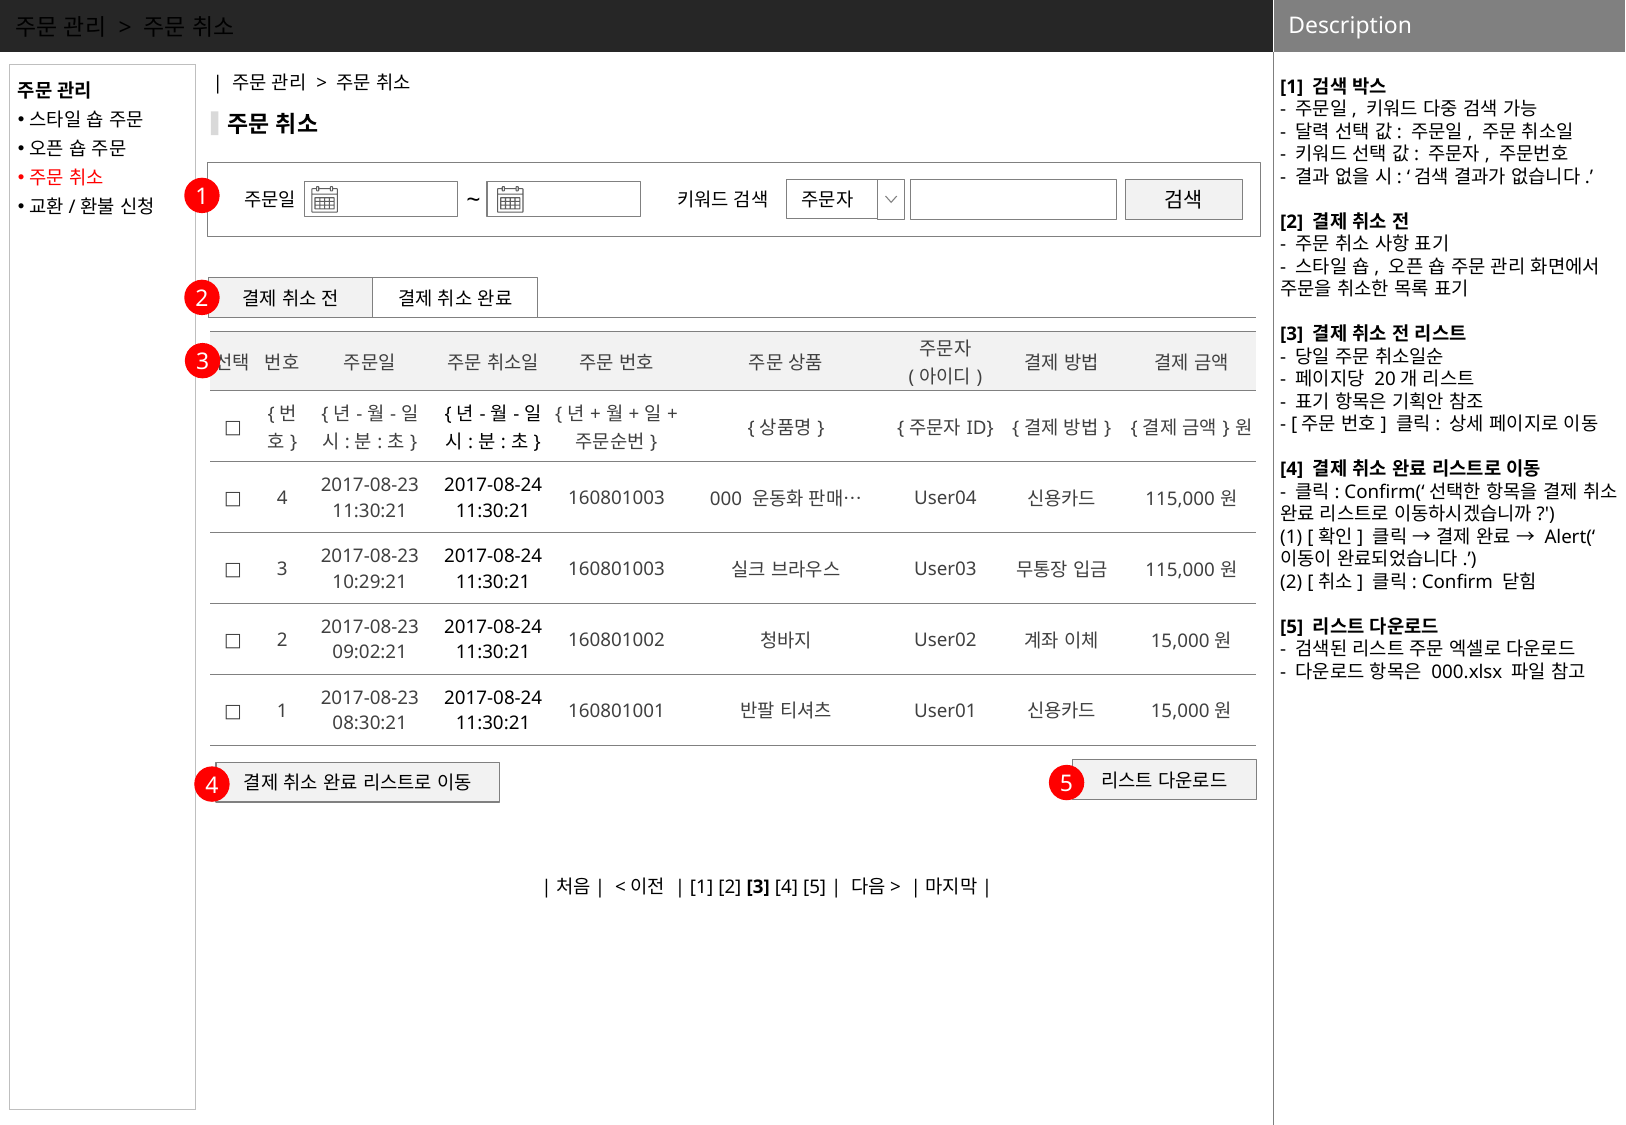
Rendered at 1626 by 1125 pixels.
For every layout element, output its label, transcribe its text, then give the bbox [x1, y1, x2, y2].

table_cell □ [210, 604, 256, 674]
table_cell 신용카드 [997, 462, 1127, 532]
text_box 1 [182, 175, 222, 216]
table_header 주문 번호 [555, 332, 678, 390]
text_box [304, 181, 451, 217]
table_header 결제 금액 [1127, 332, 1256, 390]
table_cell 계좌 이체 [997, 604, 1127, 674]
table_header 번호 [256, 332, 308, 390]
table_cell 2017-08-23 08:30:21 [308, 675, 431, 745]
table_cell 160801003 [555, 462, 678, 532]
table_cell 2 [256, 604, 308, 674]
text_box [1] 검색 박스 - 주문일, 키워드 다중 검색 가능 - 달력 선택 값: 주문일, 주문 취소일 - 키워드 선택 값: 주문자, 주문번호 - 결과 없을 시: ‘검색 결과가 없습니다.’ [2] 결제 취소 전 - 주문 취소 사항 표기 - 스타일 숍, 오픈 숍 주문 관리 화면에서 주문을 취소한 목록 표기 [3] 결제 취소 전 리스트 - 당일 주문 취소일순 - 페이지당 20개 리스트 - 표기 항목은 기획안 참조 - [주문 번호] 클릭: 상세 페이지로 이동 [4] 결제 취소 완료 리스트로 이동 - 클릭: Confirm(‘선택한 항목을 결제 취소 완료 리스트로 이동하시겠습니까?') (1) [확인] 클릭 → 결제 완료 → Alert(‘이동이 완료되었습니다.’) (2) [취소] 클릭: Confirm 닫힘 [5] 리스트 다운로드 - 검색된 리스트 주문 엑셀로 다운로드 - 다운로드 항목은 000.xlsx 파일 참고 [1272, 50, 1625, 1125]
table_cell 15,000원 [1127, 604, 1256, 674]
table_header 선택 [210, 332, 256, 390]
table_cell 2017-08-23 09:02:21 [308, 604, 431, 674]
text_box 주문 취소 [227, 109, 319, 138]
text_box [311, 186, 338, 213]
table_header 주문자 (아이디) [894, 332, 997, 390]
table_cell 000 운동화 판매… [678, 462, 894, 532]
table_cell 3 [256, 533, 308, 603]
text_box 4 [192, 764, 232, 804]
table_cell 1 [256, 675, 308, 745]
table_cell 반팔 티셔츠 [678, 675, 894, 745]
text_box [207, 162, 1261, 237]
text_box 결제 취소 완료 리스트로 이동 [216, 762, 500, 803]
table_cell User03 [894, 533, 997, 603]
text_box 키워드 검색 [662, 180, 783, 218]
table_cell □ [210, 462, 256, 532]
text_box 결제 취소 전 [208, 277, 372, 316]
table_cell 2017-08-24 11:30:21 [431, 533, 555, 603]
table_cell 2017-08-23 11:30:21 [308, 462, 431, 532]
table_cell 2017-08-23 10:29:21 [308, 533, 431, 603]
text_box 2 [182, 277, 222, 318]
table_cell □ [210, 533, 256, 603]
table_cell {결제 방법} [997, 391, 1127, 461]
table_cell {년+월+일+ 주문순번} [555, 391, 678, 461]
table_cell {결제 금액}원 [1127, 391, 1256, 461]
table_cell 15,000원 [1127, 675, 1256, 745]
list 주문 관리 > 주문 취소 [0, 0, 1238, 52]
table_cell 무통장 입금 [997, 533, 1127, 603]
text_box | 주문 관리 > 주문 취소 [197, 63, 426, 101]
table_cell □ [210, 675, 256, 745]
text_box 검색 [1125, 179, 1243, 220]
table_cell 160801002 [555, 604, 678, 674]
table_cell 160801001 [555, 675, 678, 745]
text_box |처음| <이전 | [1] [2] [3] [4] [5] | 다음> |마지막| [526, 867, 1007, 905]
text_box 5 [1046, 762, 1087, 803]
table_header 주문일 [308, 332, 431, 390]
table_header 결제 방법 [997, 332, 1127, 390]
table_cell 4 [256, 462, 308, 532]
table_cell 2017-08-24 11:30:21 [431, 462, 555, 532]
text_box ~ [451, 176, 496, 222]
text_box [210, 111, 219, 136]
table_cell {상품명} [678, 391, 894, 461]
table_header 주문 상품 [678, 332, 894, 390]
table_cell □ [210, 391, 256, 461]
text_box 3 [182, 340, 223, 381]
text_box 주문 관리 스타일 숍 주문 오픈 숍 주문 주문 취소 교환/환불 신청 [9, 64, 196, 1110]
table_cell User04 [894, 462, 997, 532]
table_cell {주문자ID} [894, 391, 997, 461]
table_cell {년-월-일 시:분:초} [431, 391, 555, 461]
table_cell 115,000원 [1127, 462, 1256, 532]
table_cell {번호} [256, 391, 308, 461]
table_cell 신용카드 [997, 675, 1127, 745]
table_cell 실크 브라우스 [678, 533, 894, 603]
table_cell 2017-08-24 11:30:21 [431, 604, 555, 674]
text_box [497, 186, 524, 213]
table_cell 청바지 [678, 604, 894, 674]
text_box [910, 179, 1117, 220]
text_box 결제 취소 완료 [372, 277, 538, 316]
table_cell 160801003 [555, 533, 678, 603]
table_cell User01 [894, 675, 997, 745]
table_cell User02 [894, 604, 997, 674]
text_box [496, 181, 641, 217]
text_box 리스트 다운로드 [1072, 759, 1257, 800]
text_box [786, 179, 905, 220]
table_cell 2017-08-24 11:30:21 [431, 675, 555, 745]
table_cell 115,000원 [1127, 533, 1256, 603]
table_header 주문 취소일 [431, 332, 555, 390]
table_cell {년-월-일 시:분:초} [308, 391, 431, 461]
